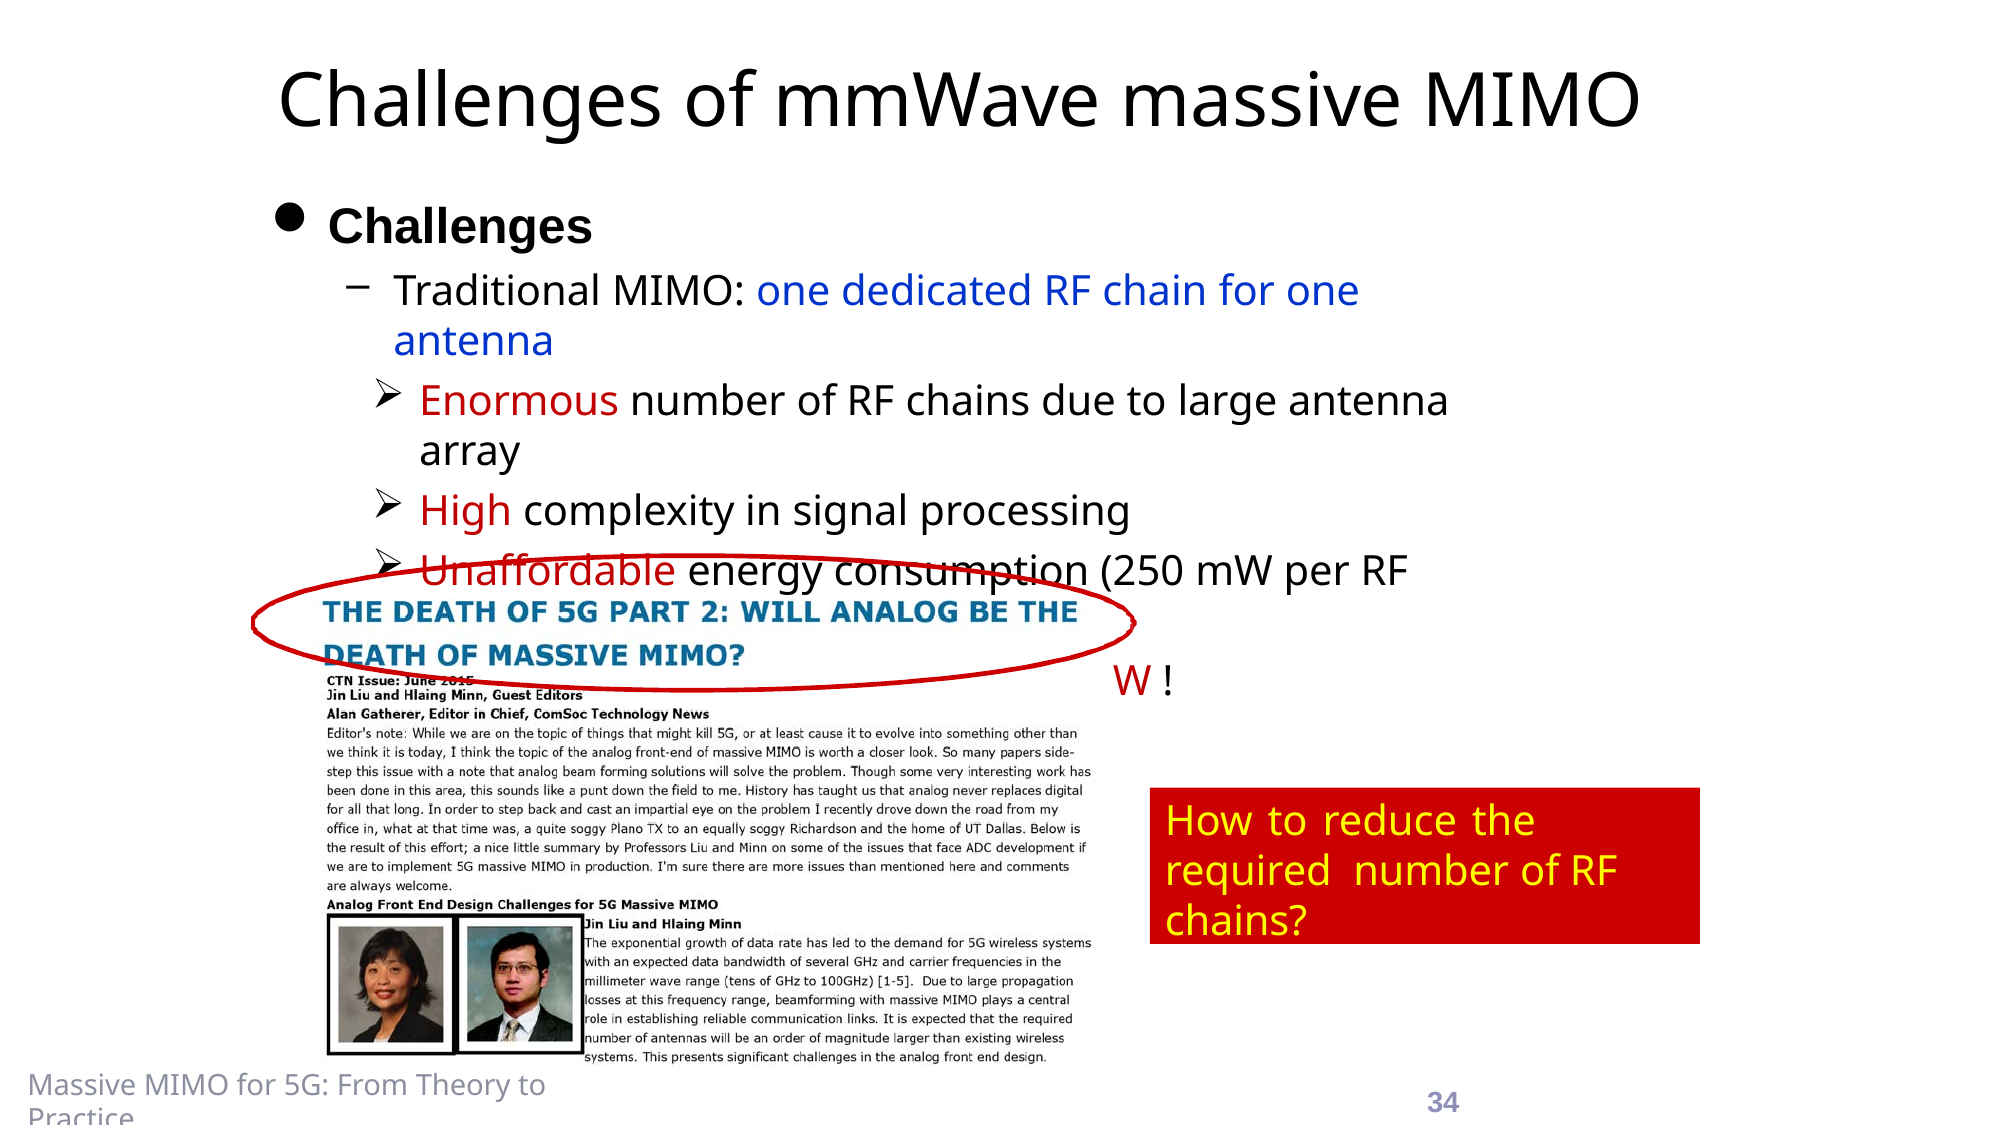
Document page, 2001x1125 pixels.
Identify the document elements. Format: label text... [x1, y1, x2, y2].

footer Massive MIMO for 5G: From Theory to Practice [25, 774, 640, 1125]
text_box How to reduce the required number of RF chains? [1467, 787, 1700, 944]
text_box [251, 553, 1137, 1066]
title Challenges of mmWave massive MIMO [275, 0, 1660, 191]
text_box Challenges Traditional MIMO: one dedicated RF chain for one antenna Enormous number of RF chains due to large antenna array High complexity in signal processing Unaffordable energy consumption (250 mW per RF chain) 64 antennas → 64 RF chains → 16 W ! [269, 179, 1509, 704]
text_box How to reduce the required number of RF chains? [1149, 787, 1404, 944]
slide_number 34 [1404, 774, 1467, 1125]
